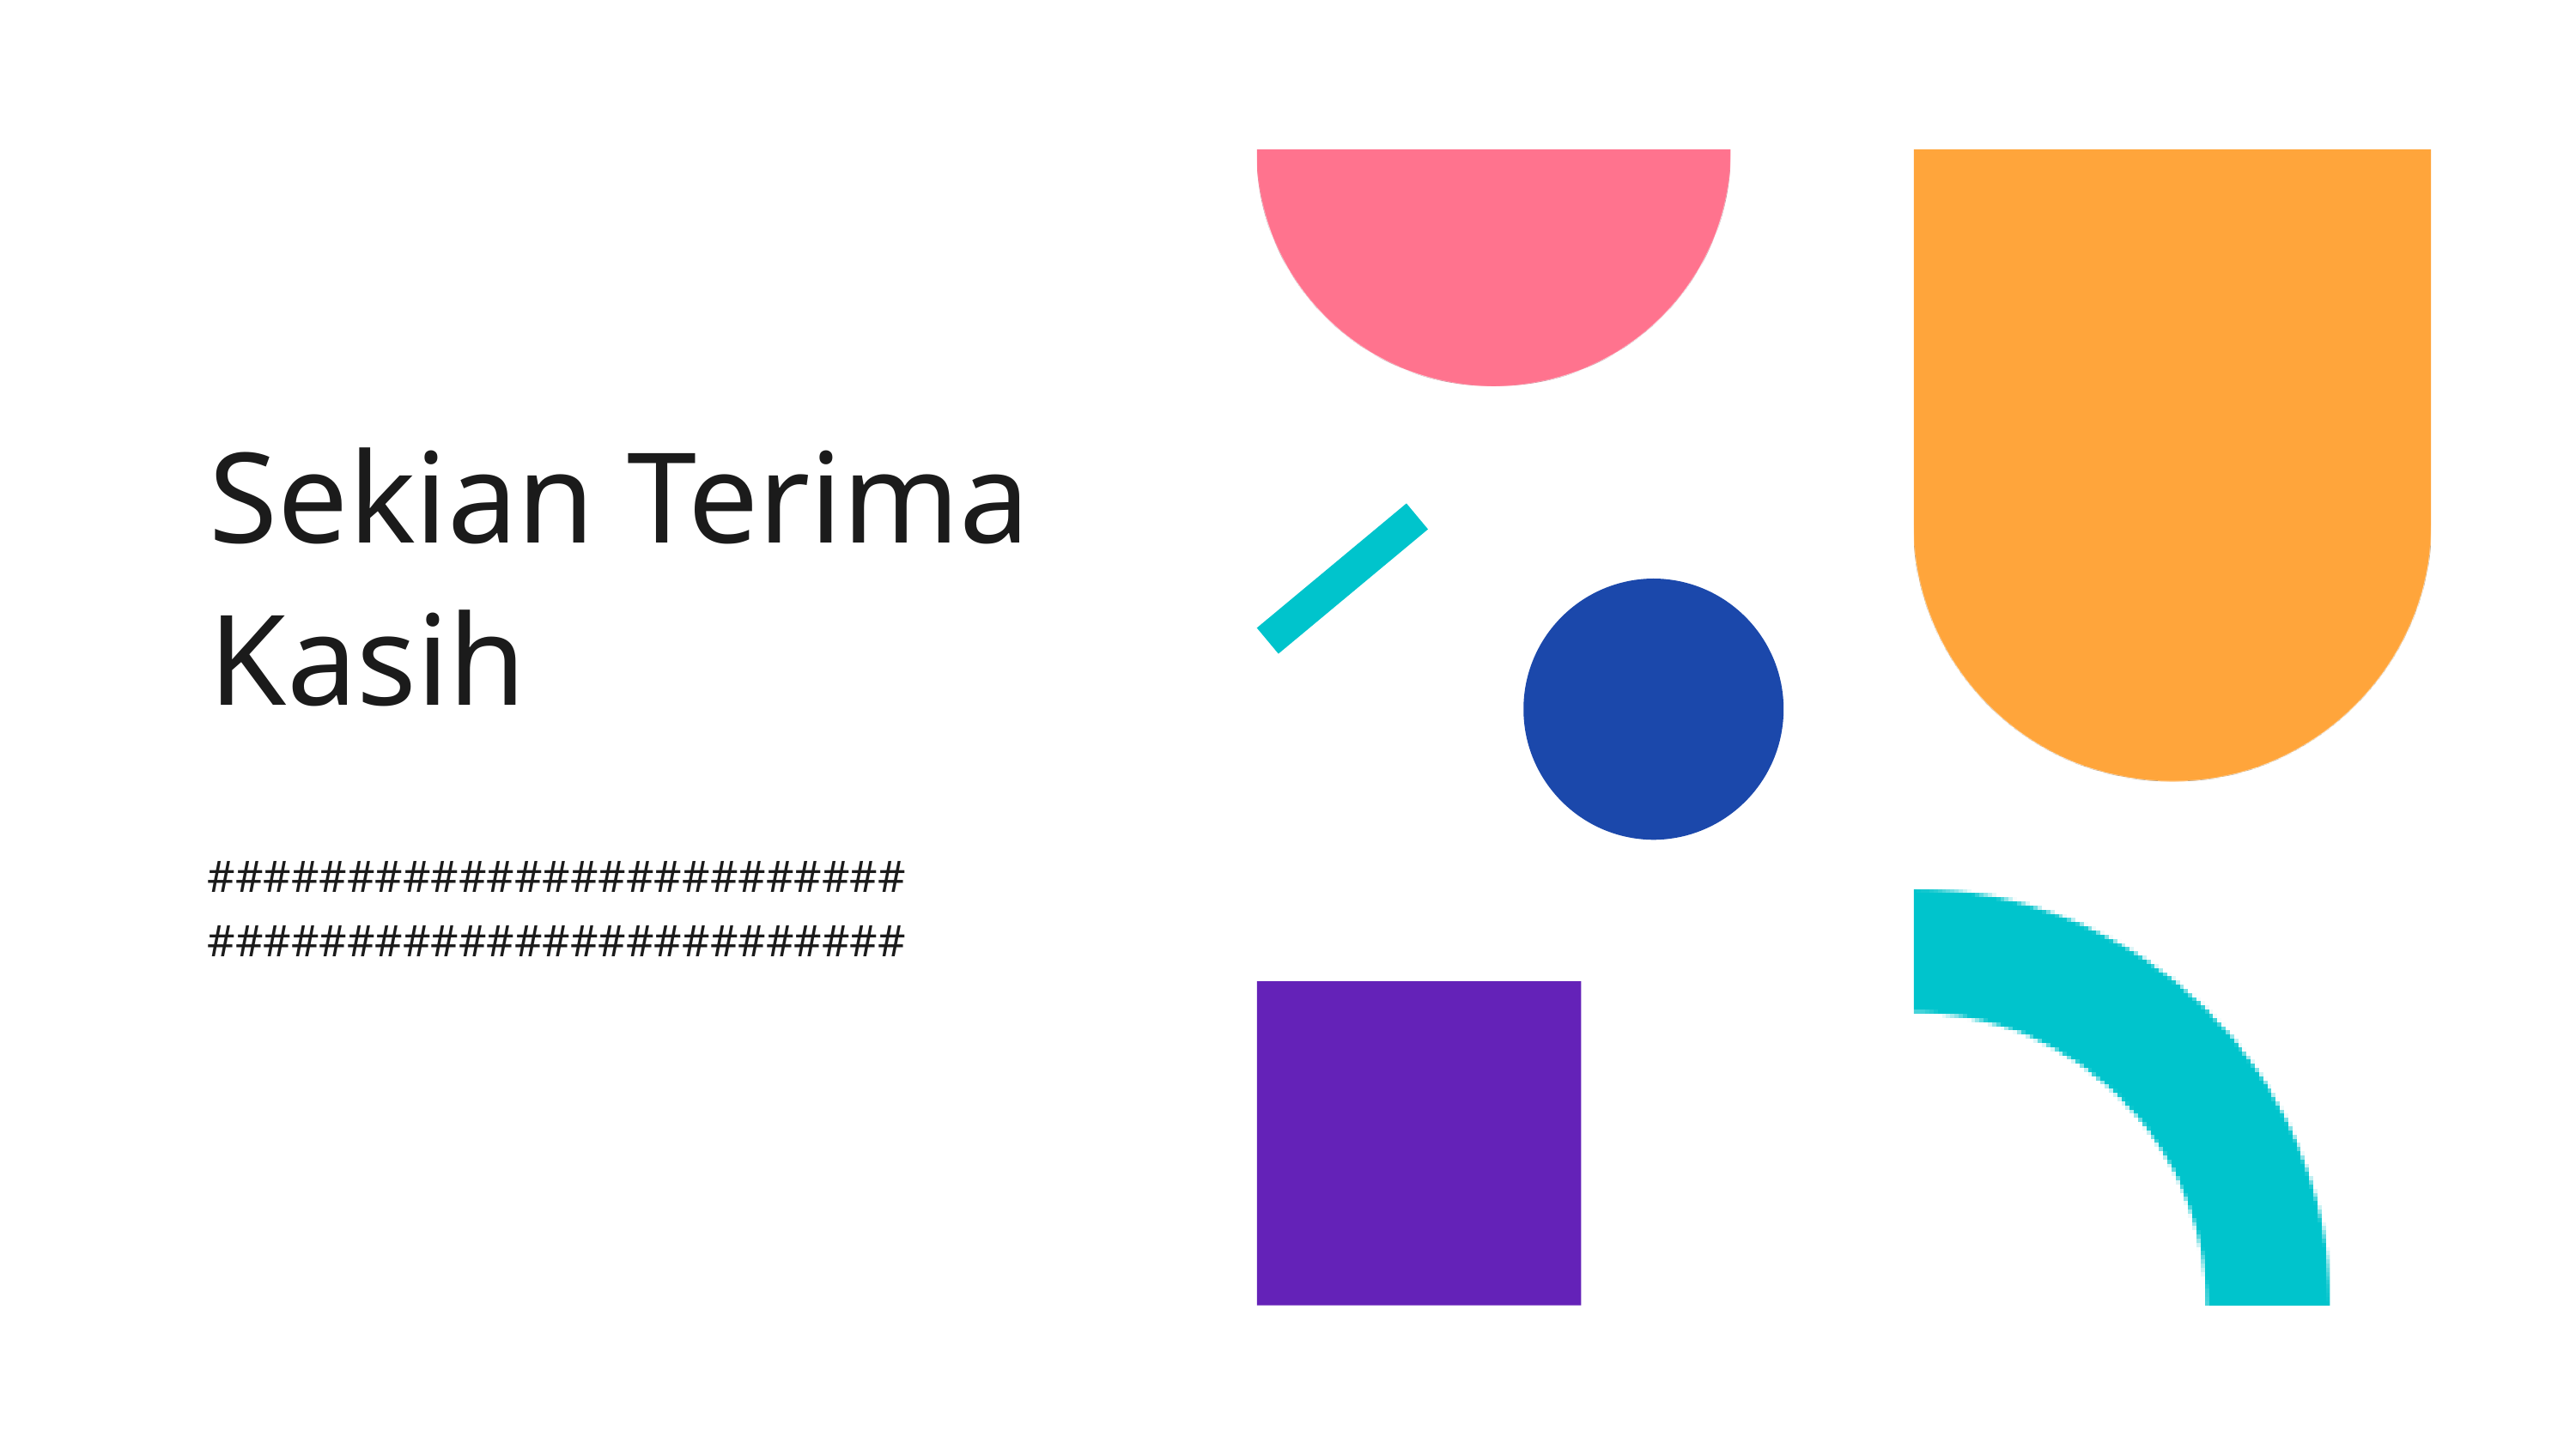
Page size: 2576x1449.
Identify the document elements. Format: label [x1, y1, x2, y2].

text_box [1913, 889, 2330, 1306]
text_box [207, 413, 1079, 1035]
text_box [1913, 149, 2432, 782]
text_box [1522, 578, 1785, 840]
text_box [1256, 503, 1429, 654]
text_box [1256, 981, 1582, 1306]
text_box [1256, 149, 1731, 386]
